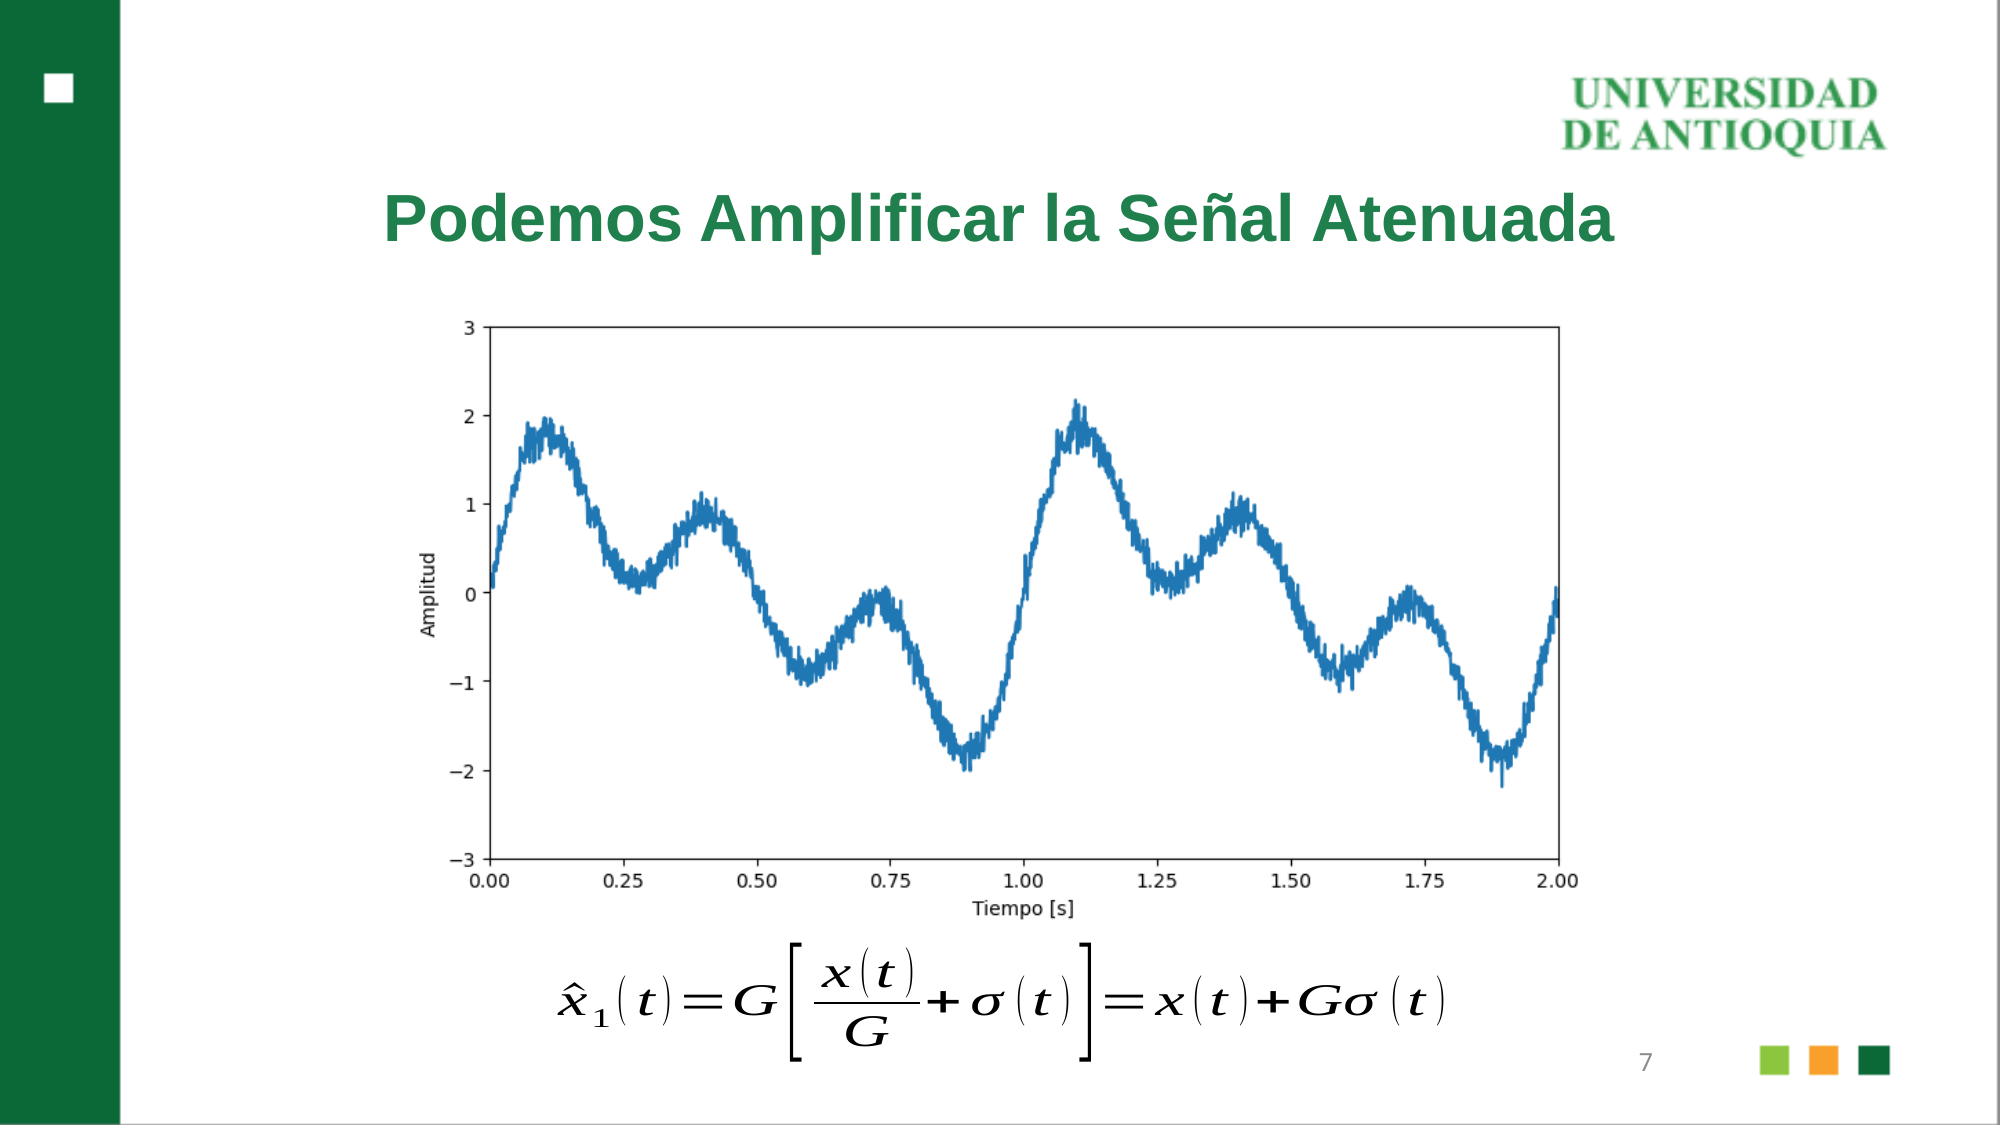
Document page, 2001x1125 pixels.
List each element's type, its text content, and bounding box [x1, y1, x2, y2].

text_box Podemos Amplificar la Señal Atenuada [328, 167, 1672, 263]
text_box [407, 306, 1593, 1063]
text_box 7 [1623, 1033, 1840, 1093]
picture [0, 0, 2000, 1125]
